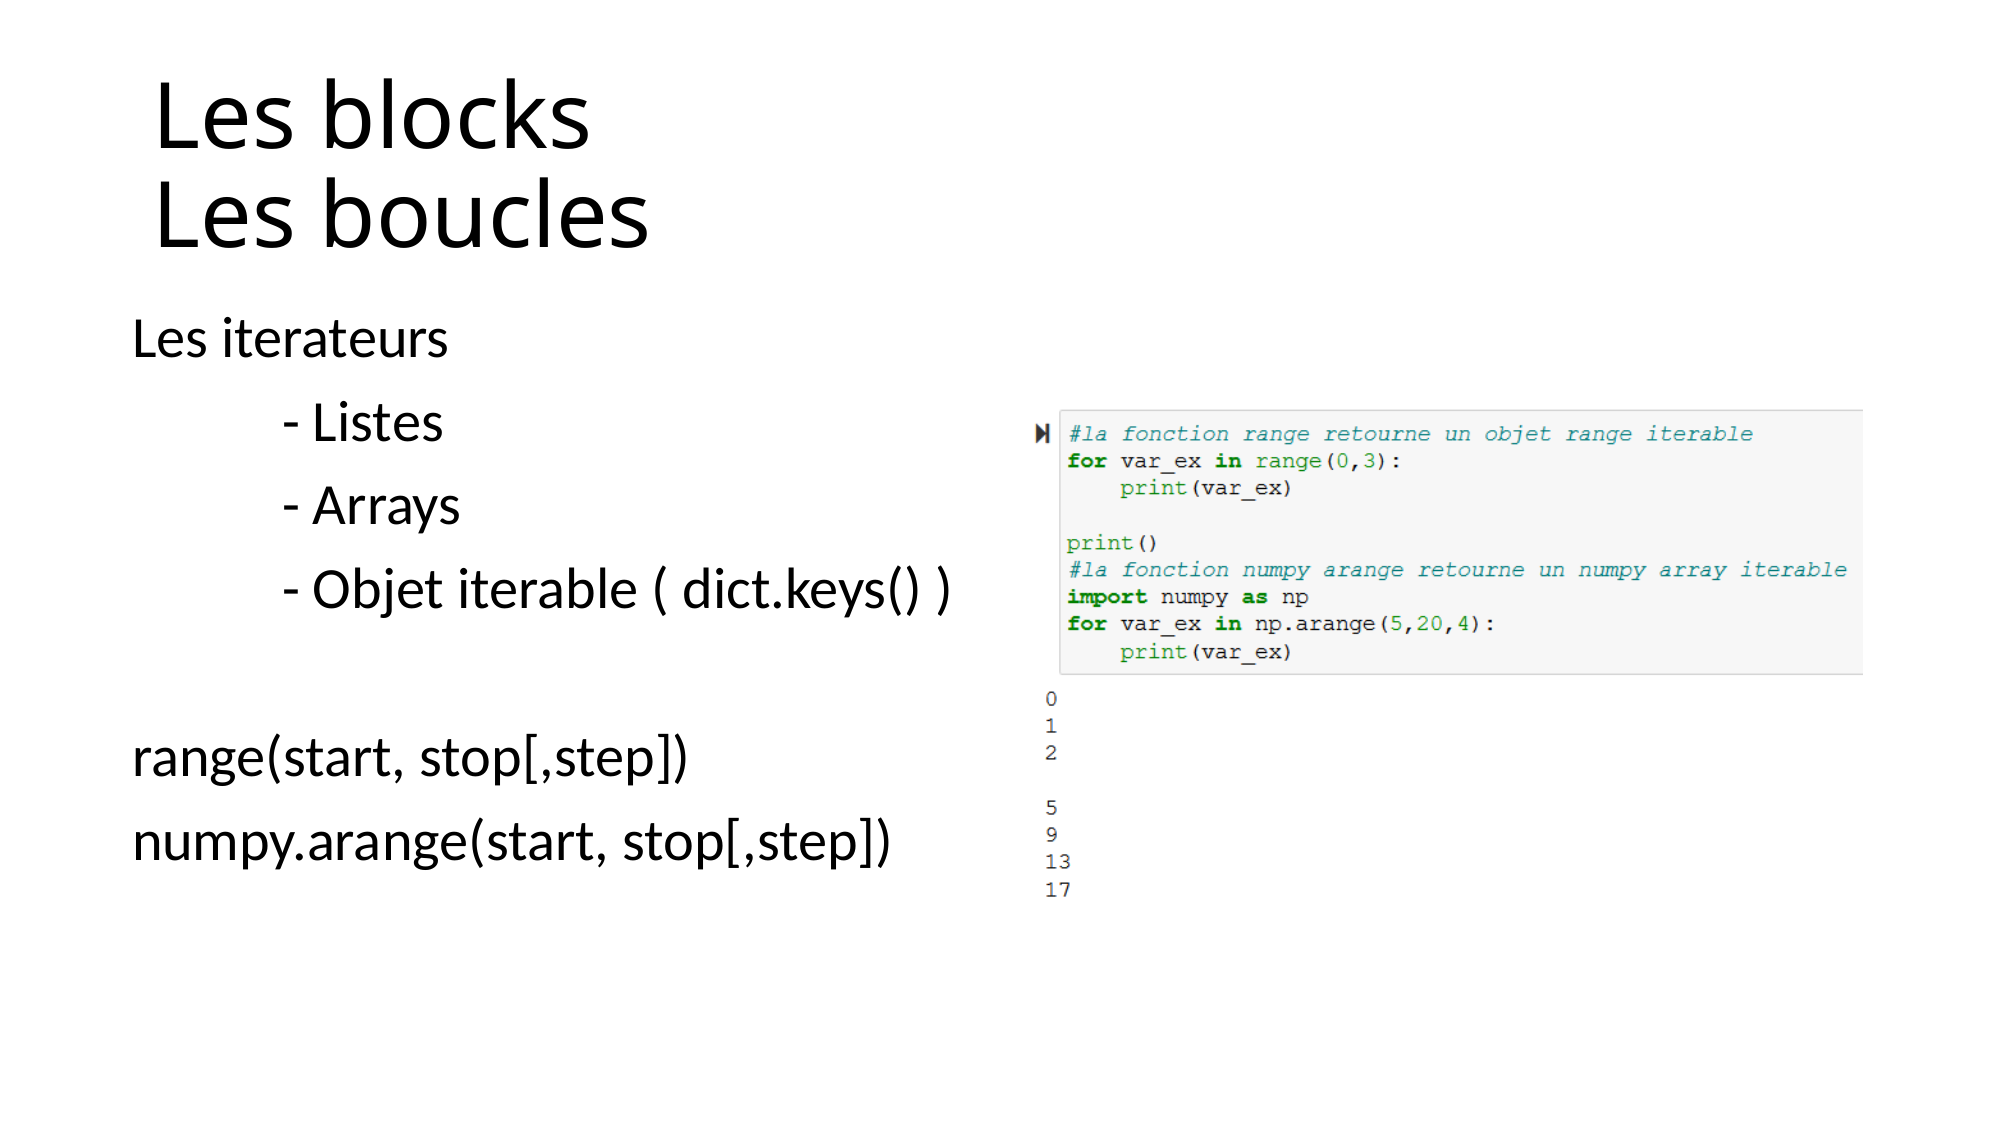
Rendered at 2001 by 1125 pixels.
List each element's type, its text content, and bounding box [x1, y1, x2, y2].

title Les blocks Les boucles [137, 59, 1863, 278]
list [1012, 397, 1863, 916]
list Les iterateurs - Listes - Arrays - Objet iterable ( dict.keys() ) range(start, stop[,step]) numpy.arange(start, stop[,step]) [117, 299, 988, 1014]
